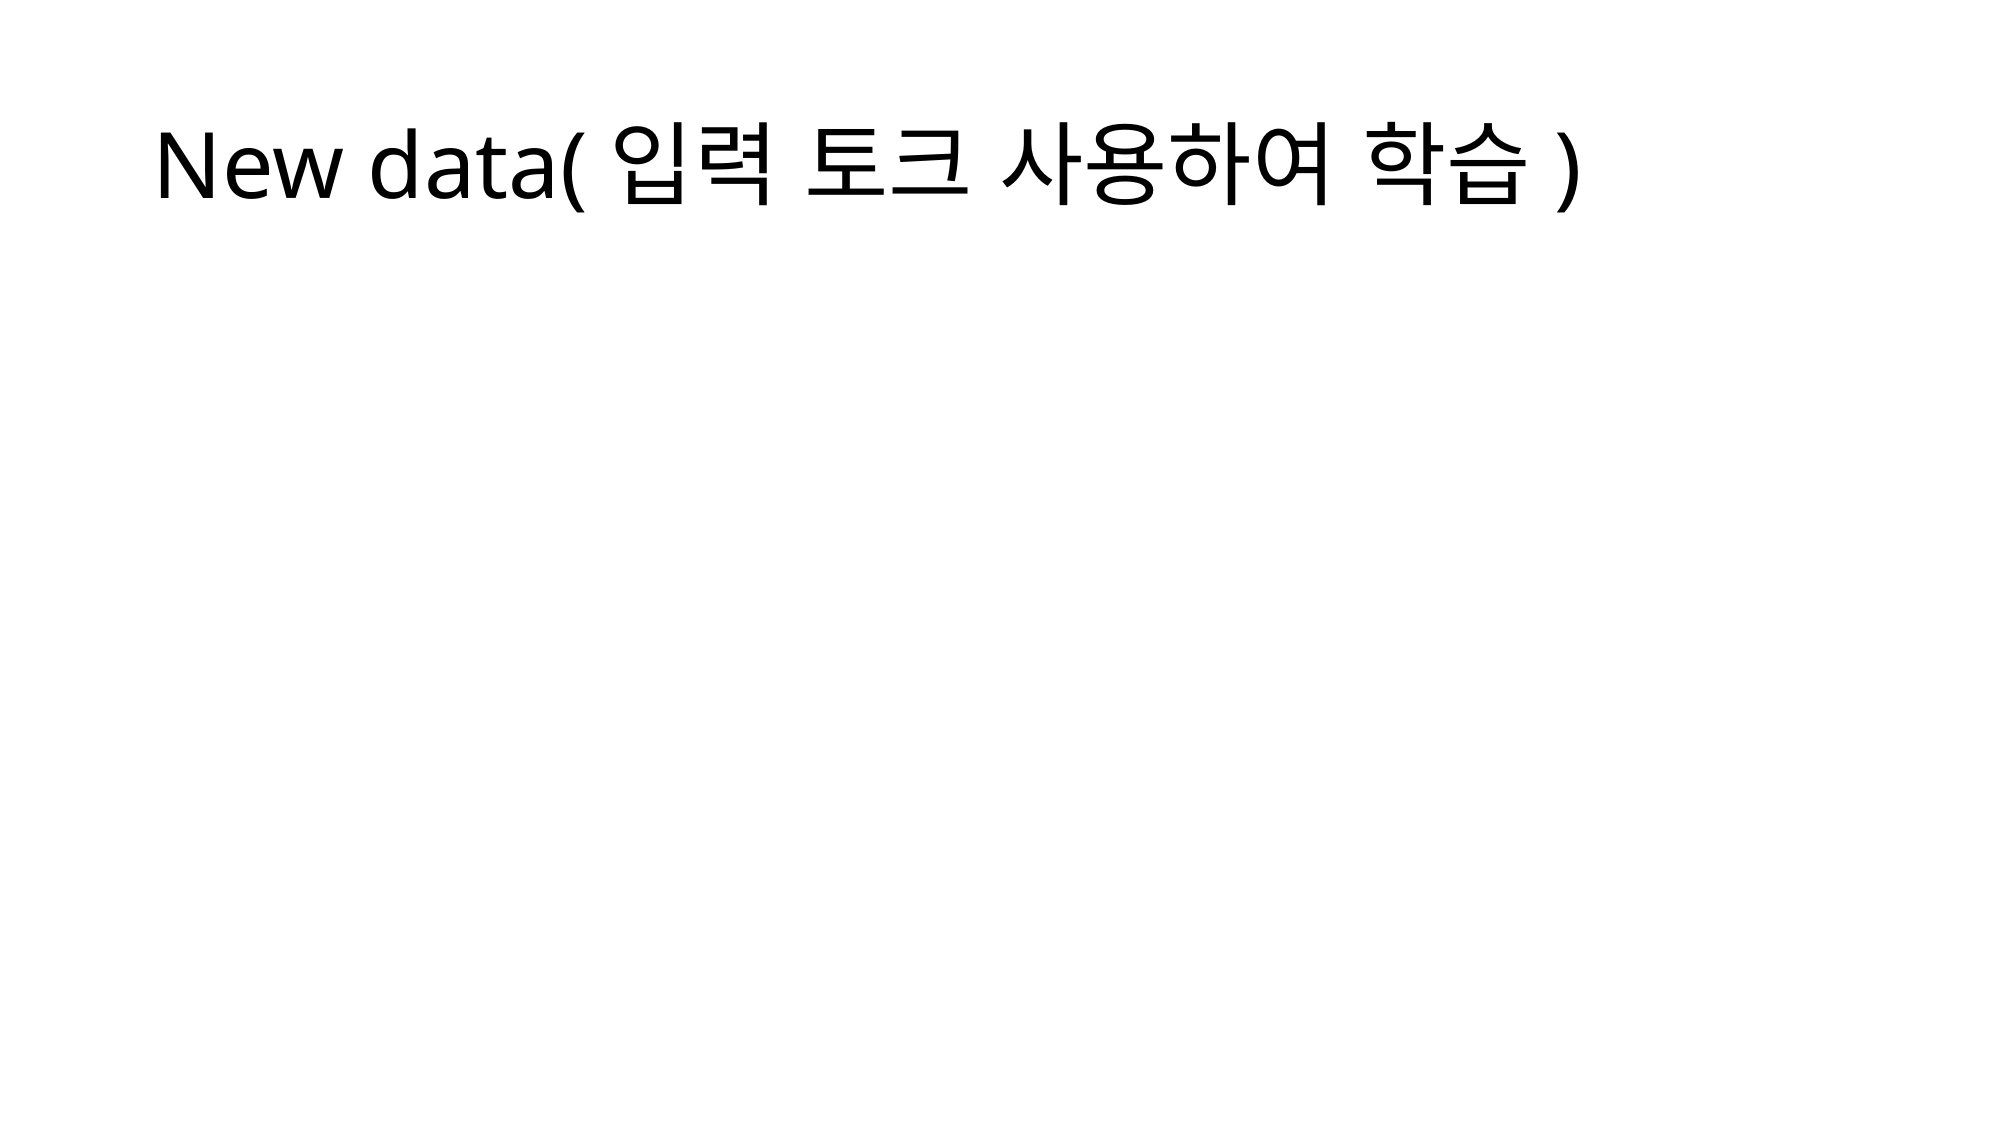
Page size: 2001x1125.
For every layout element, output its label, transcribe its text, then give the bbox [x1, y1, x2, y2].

title New data(입력 토크 사용하여 학습) [137, 59, 1863, 278]
